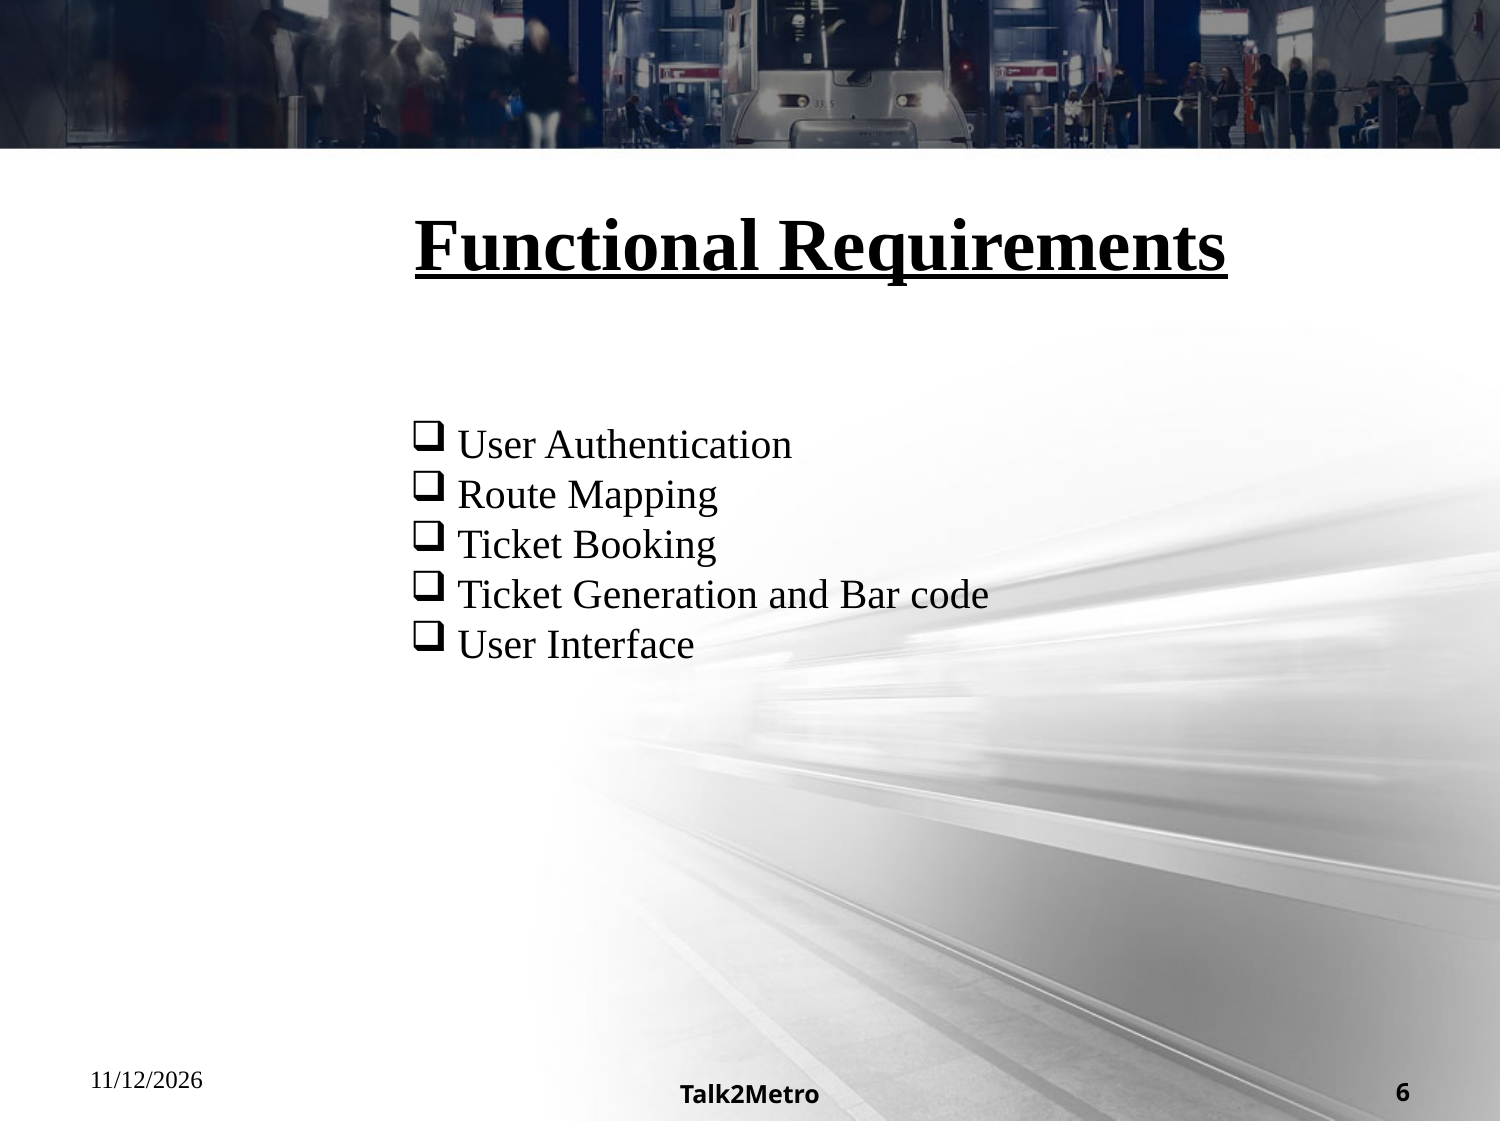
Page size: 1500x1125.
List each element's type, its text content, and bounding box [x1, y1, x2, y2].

text_box User Authentication Route Mapping Ticket Booking Ticket Generation and Bar code User Interface [395, 408, 1270, 674]
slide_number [75, 1069, 425, 1118]
slide_number 6 [1074, 1069, 1425, 1118]
picture [0, 0, 1500, 1121]
footer Talk2Metro [512, 1069, 988, 1118]
text_box Functional Requirements [399, 187, 1243, 293]
